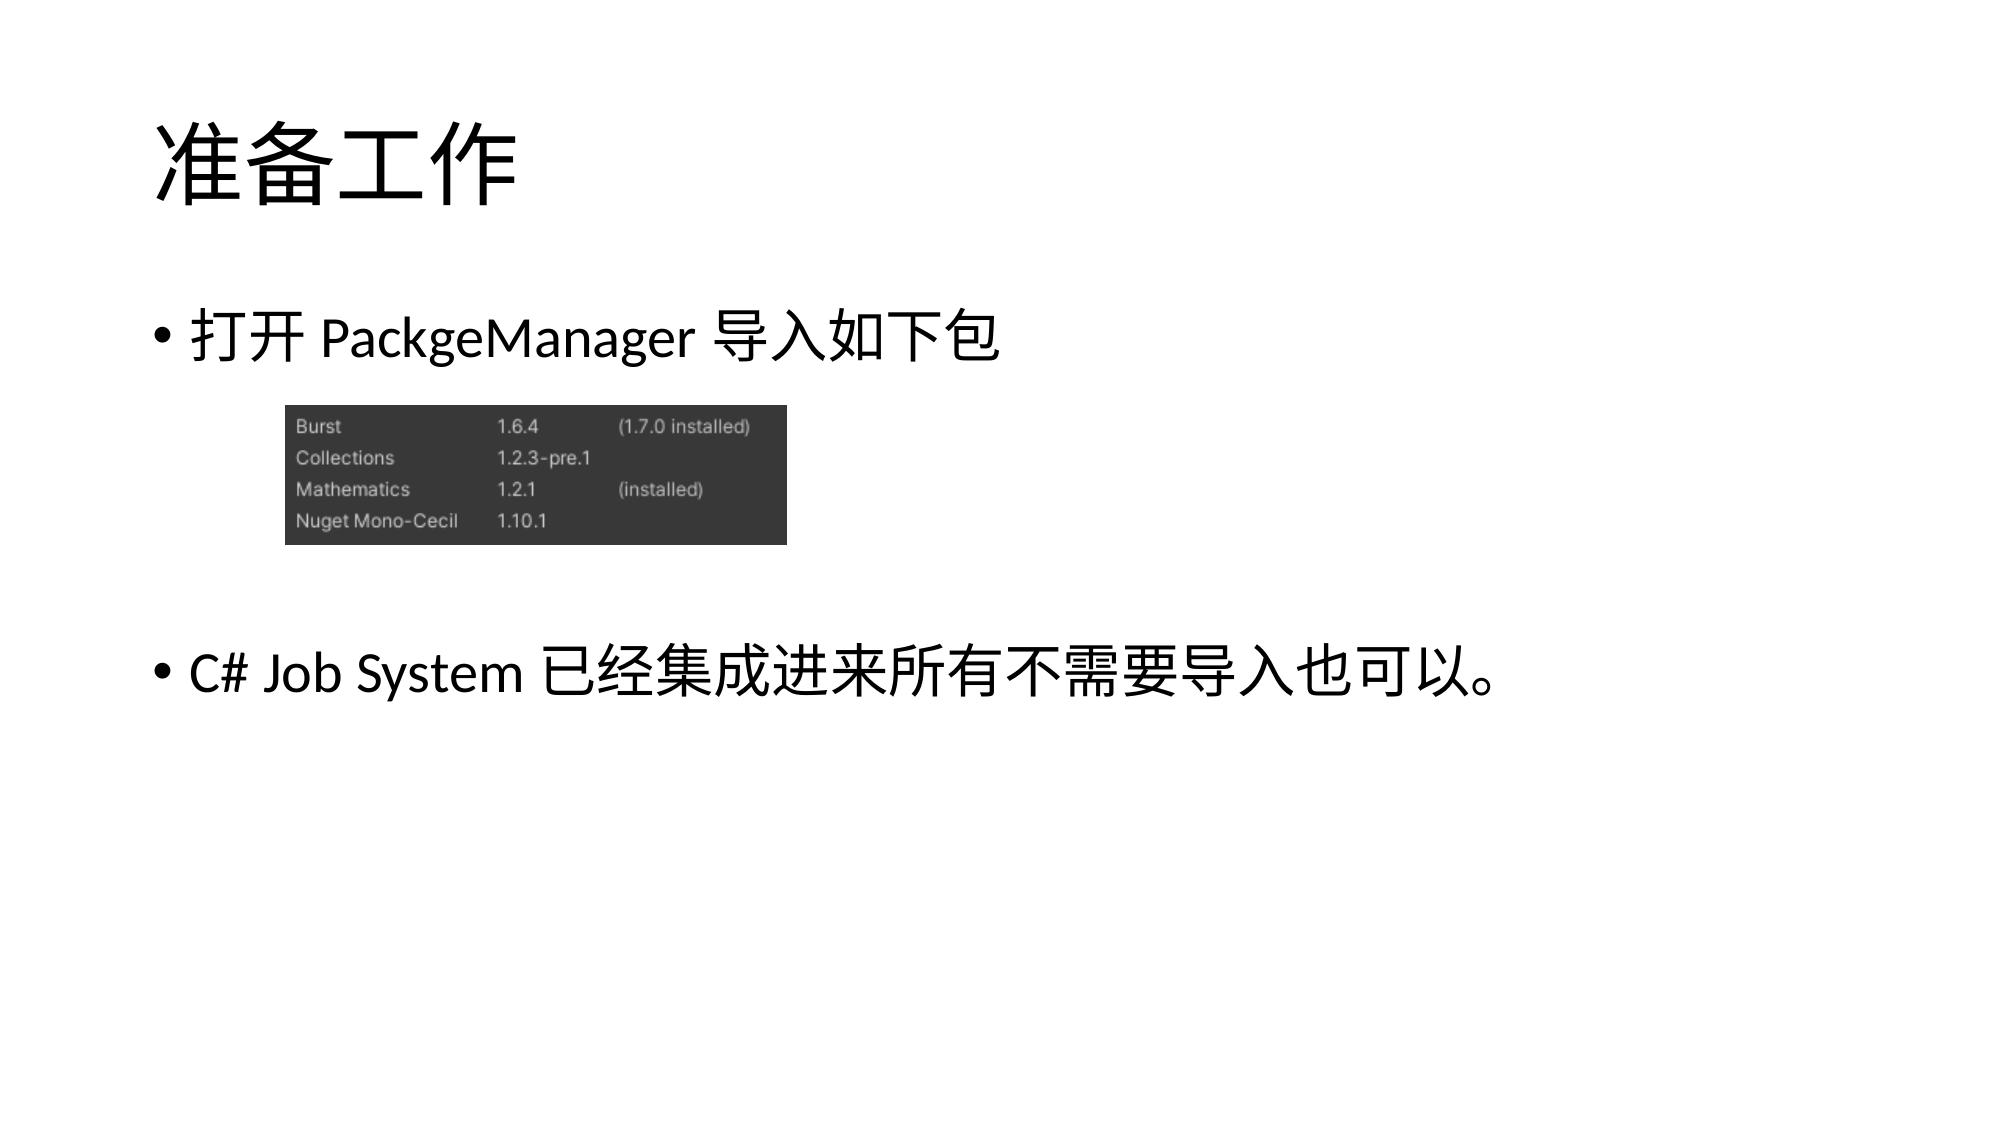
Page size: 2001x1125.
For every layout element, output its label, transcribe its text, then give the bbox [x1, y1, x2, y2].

title 准备工作 [137, 59, 1863, 278]
list 打开PackgeManager导入如下包 C# Job System已经集成进来所有不需要导入也可以。 [137, 299, 1863, 1014]
picture [285, 405, 787, 545]
